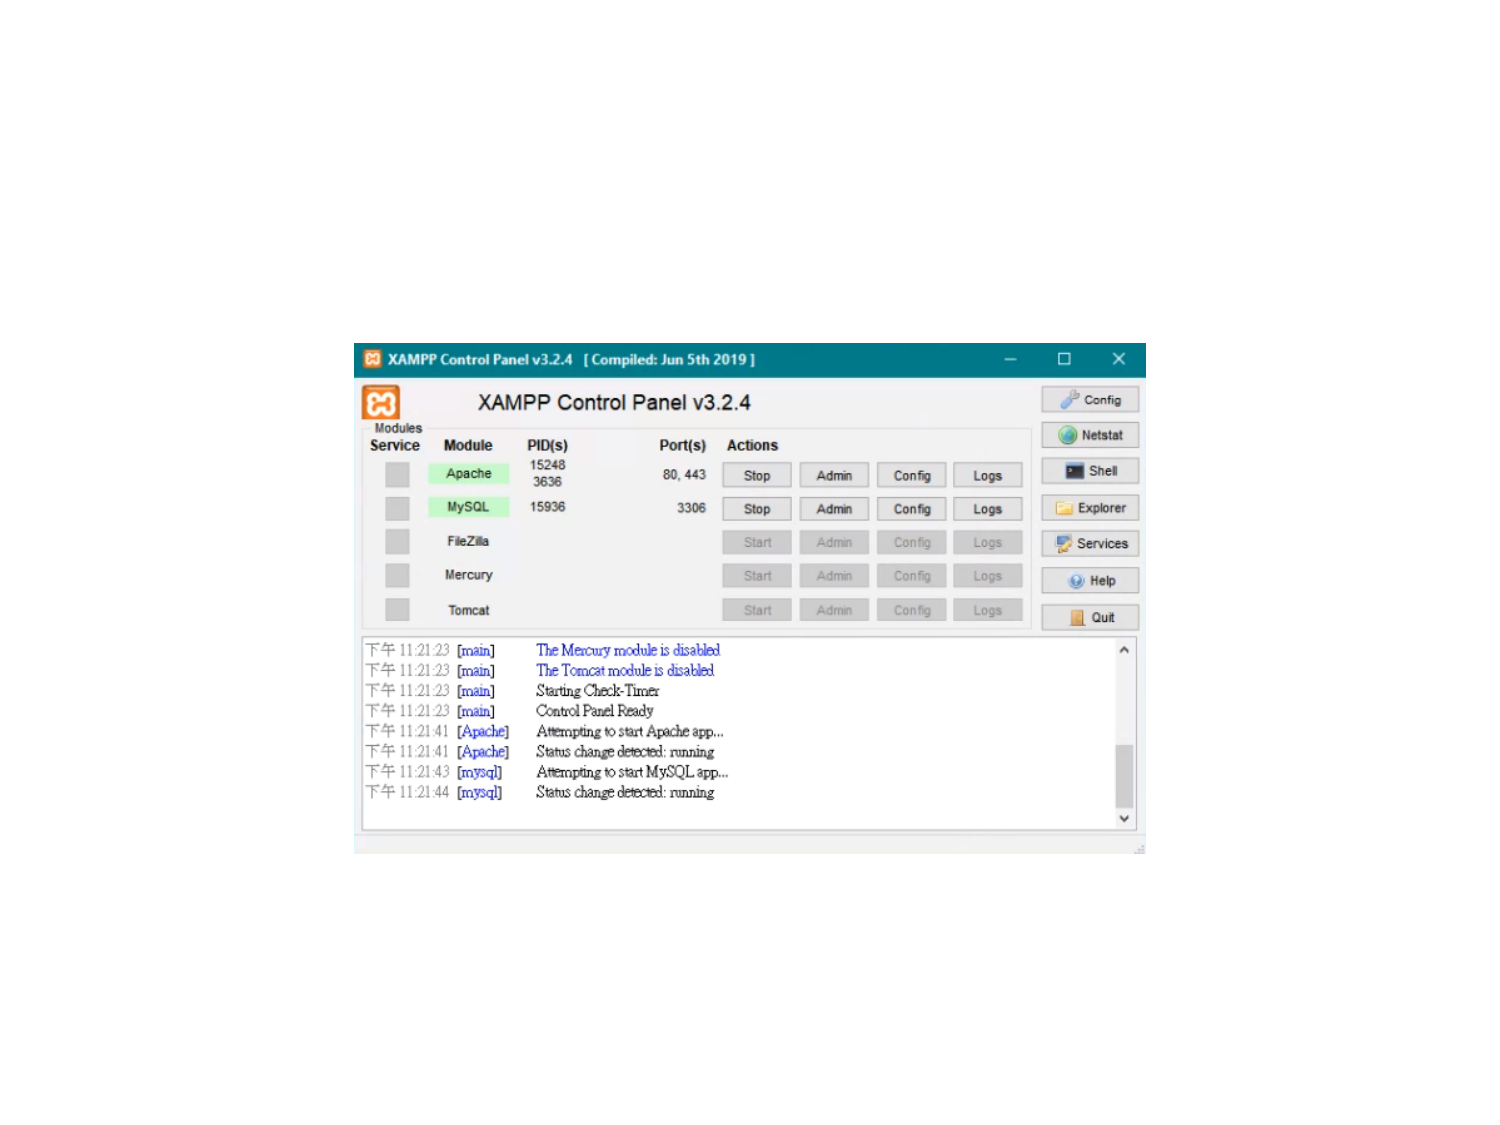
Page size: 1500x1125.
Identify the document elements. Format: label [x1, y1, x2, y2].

list [354, 343, 1146, 854]
